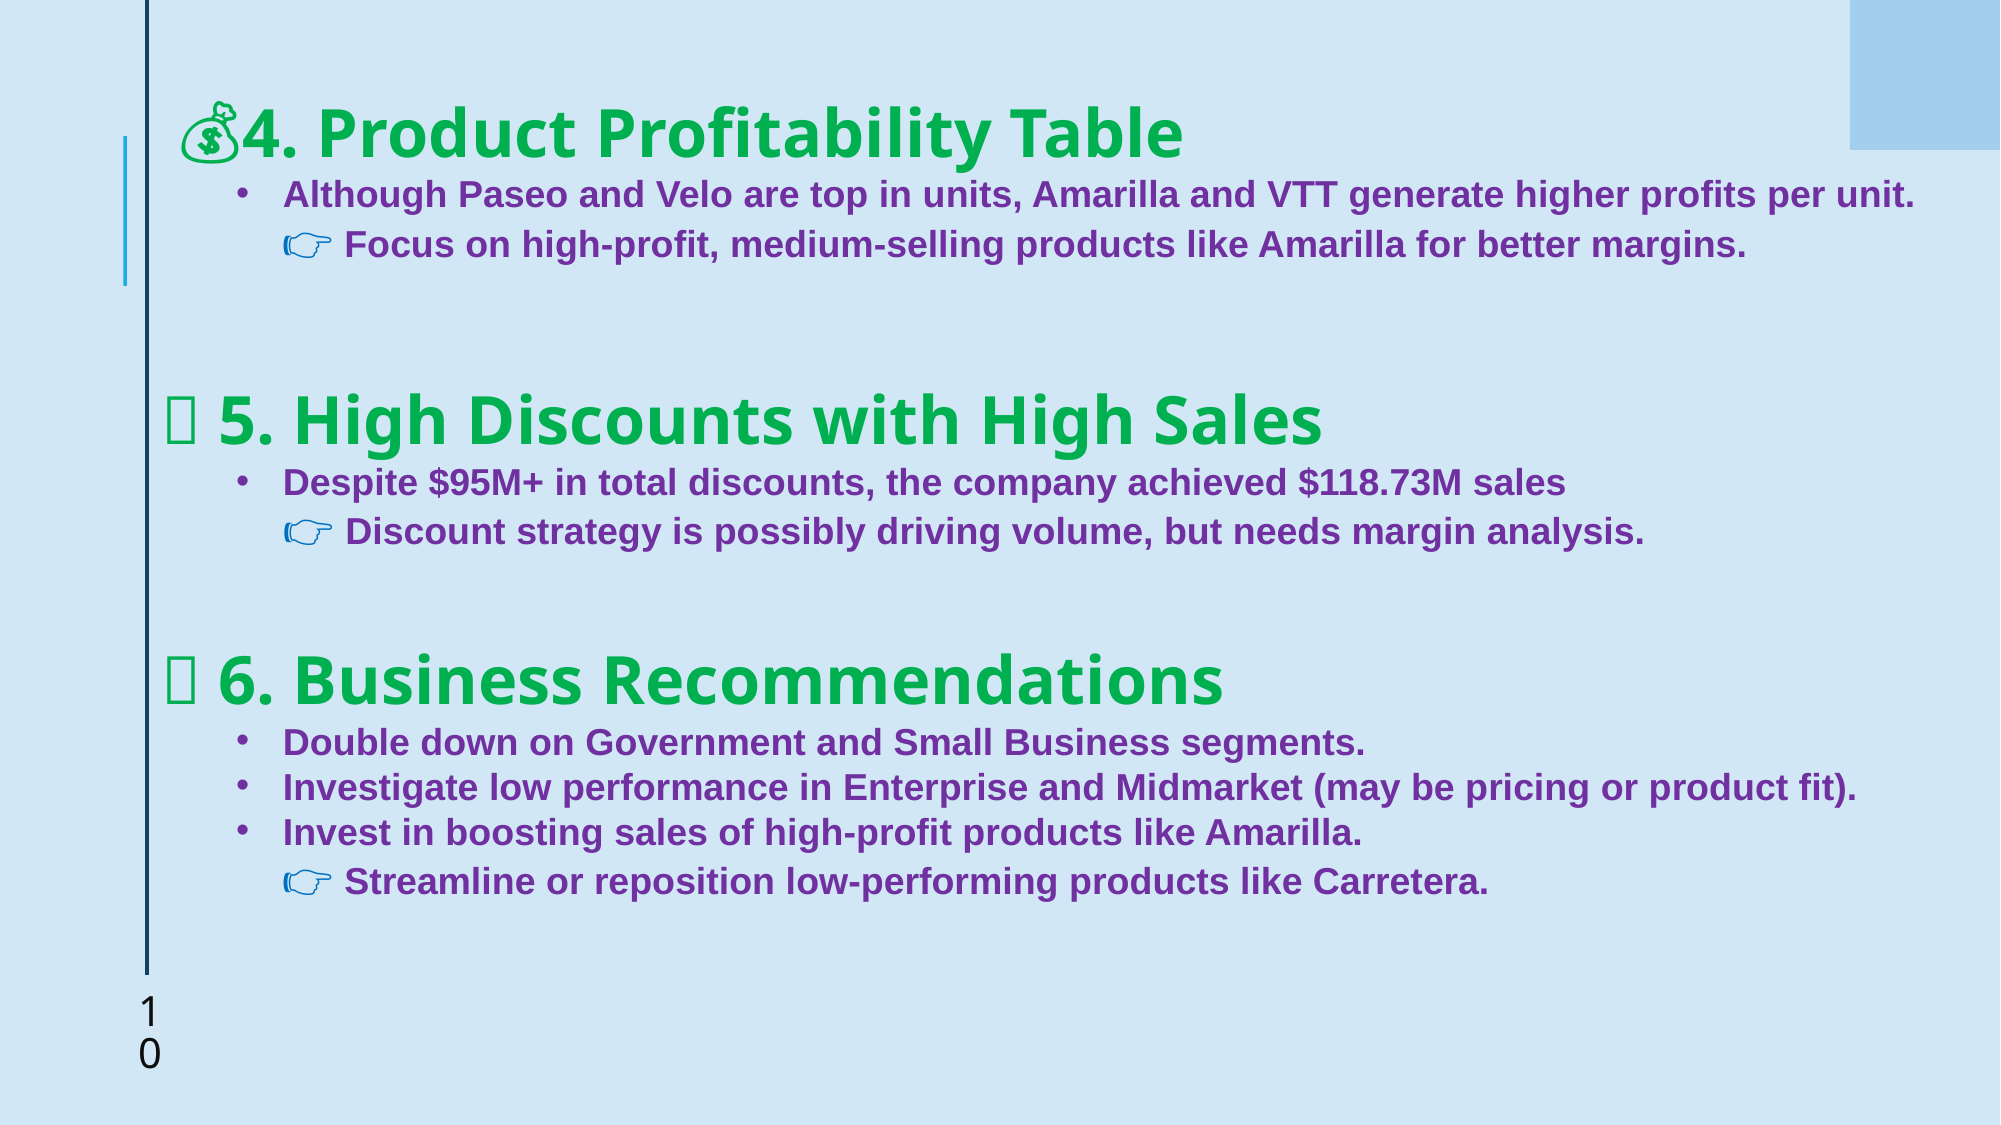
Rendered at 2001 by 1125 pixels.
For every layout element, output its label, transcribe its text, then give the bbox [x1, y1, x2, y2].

slide_number 10 [123, 959, 191, 1067]
text_box 💵 5. High Discounts with High Sales Despite $95M+ in total discounts, the company achieved $118.73M sales 👉 Discount strategy is possibly driving volume, but needs margin analysis. [146, 370, 1963, 561]
text_box 💰4. Product Profitability Table Although Paseo and Velo are top in units, Amarilla and VTT generate higher profits per unit. 👉 Focus on high-profit, medium-selling products like Amarilla for better margins. [146, 83, 1992, 273]
text_box 🎯 6. Business Recommendations Double down on Government and Small Business segments. Investigate low performance in Enterprise and Midmarket (may be pricing or product fit). Invest in boosting sales of high-profit products like Amarilla. 👉 Streamline or reposition low-performing products like Carretera. [146, 630, 1992, 910]
